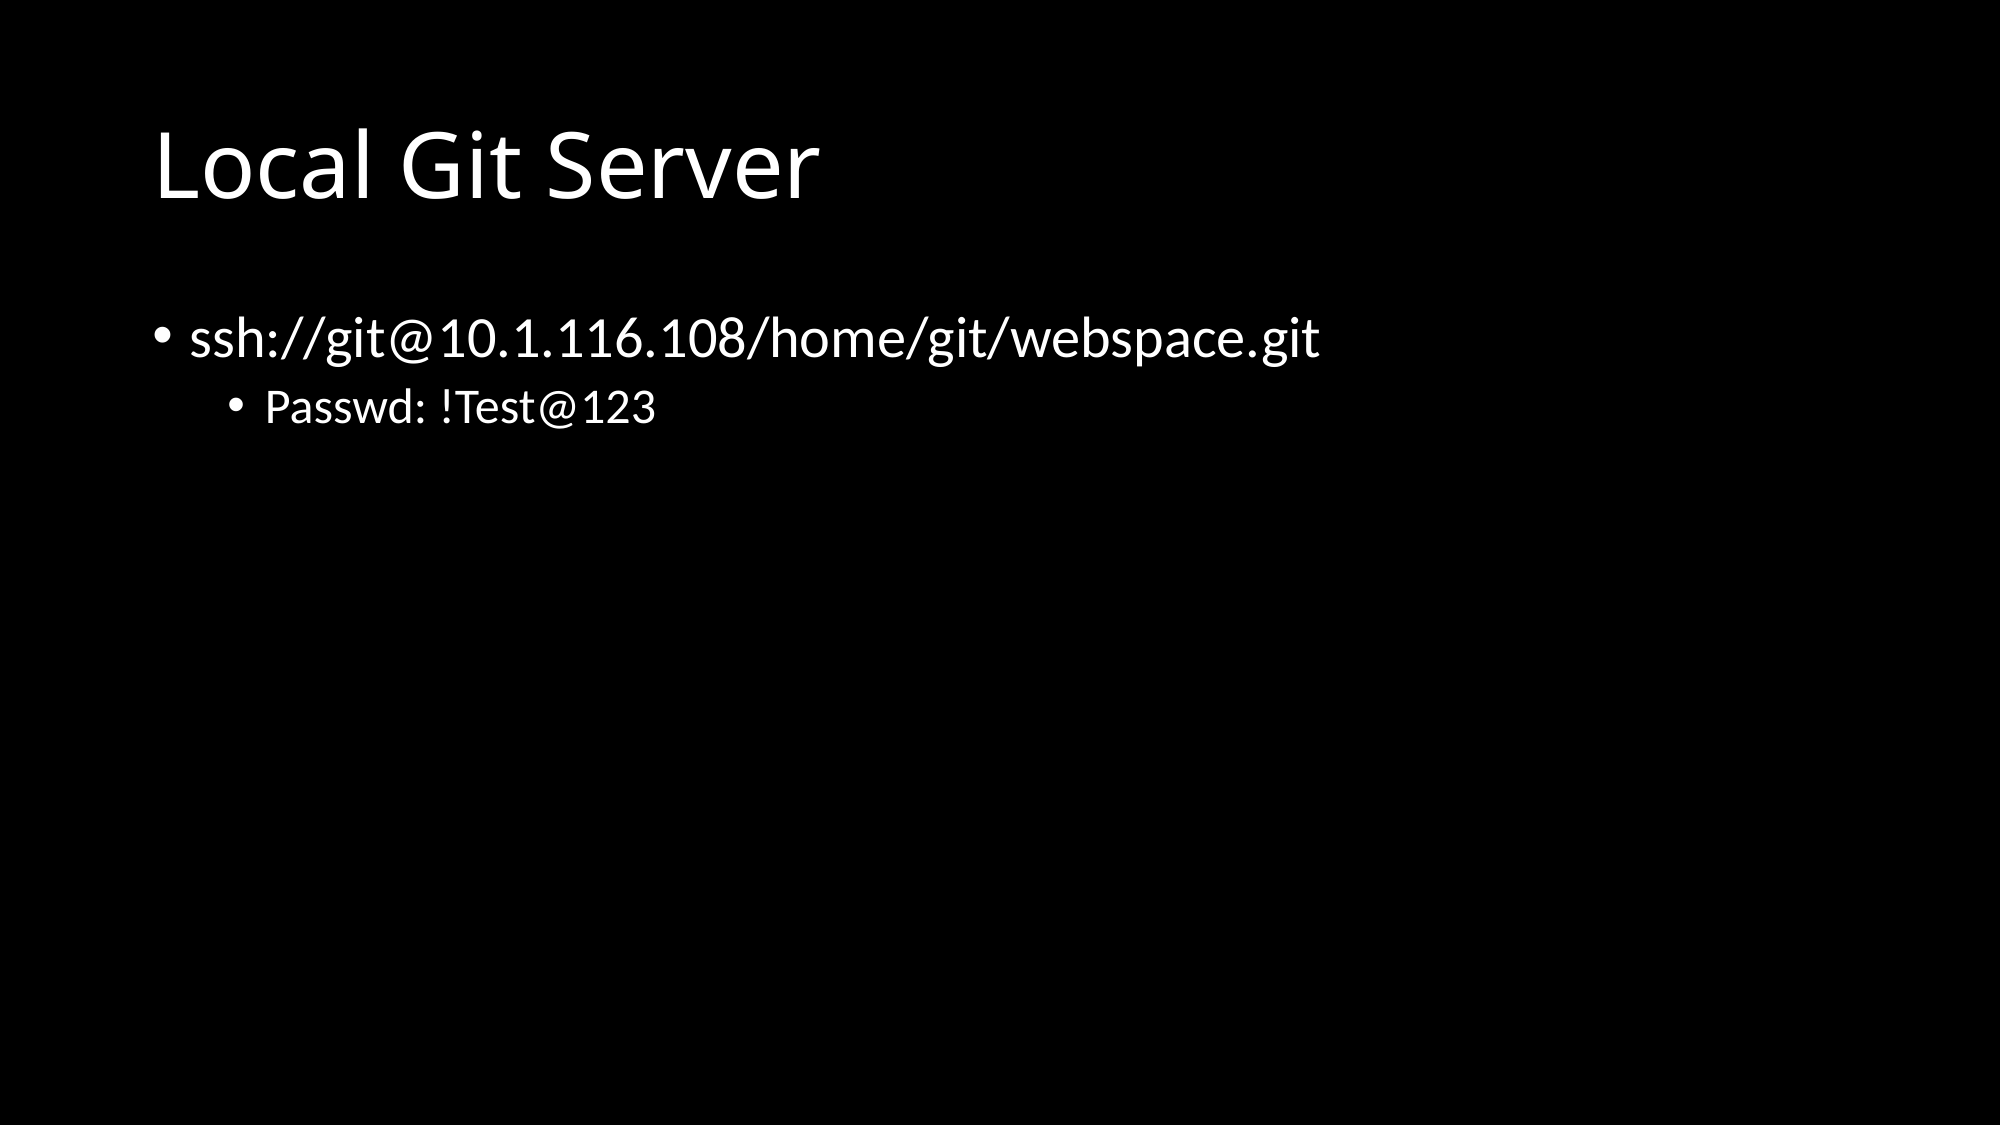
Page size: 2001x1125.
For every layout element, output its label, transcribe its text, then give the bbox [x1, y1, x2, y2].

list ssh://git@10.1.116.108/home/git/webspace.git Passwd: !Test@123 [137, 299, 1863, 1014]
title Local Git Server [137, 59, 1863, 278]
